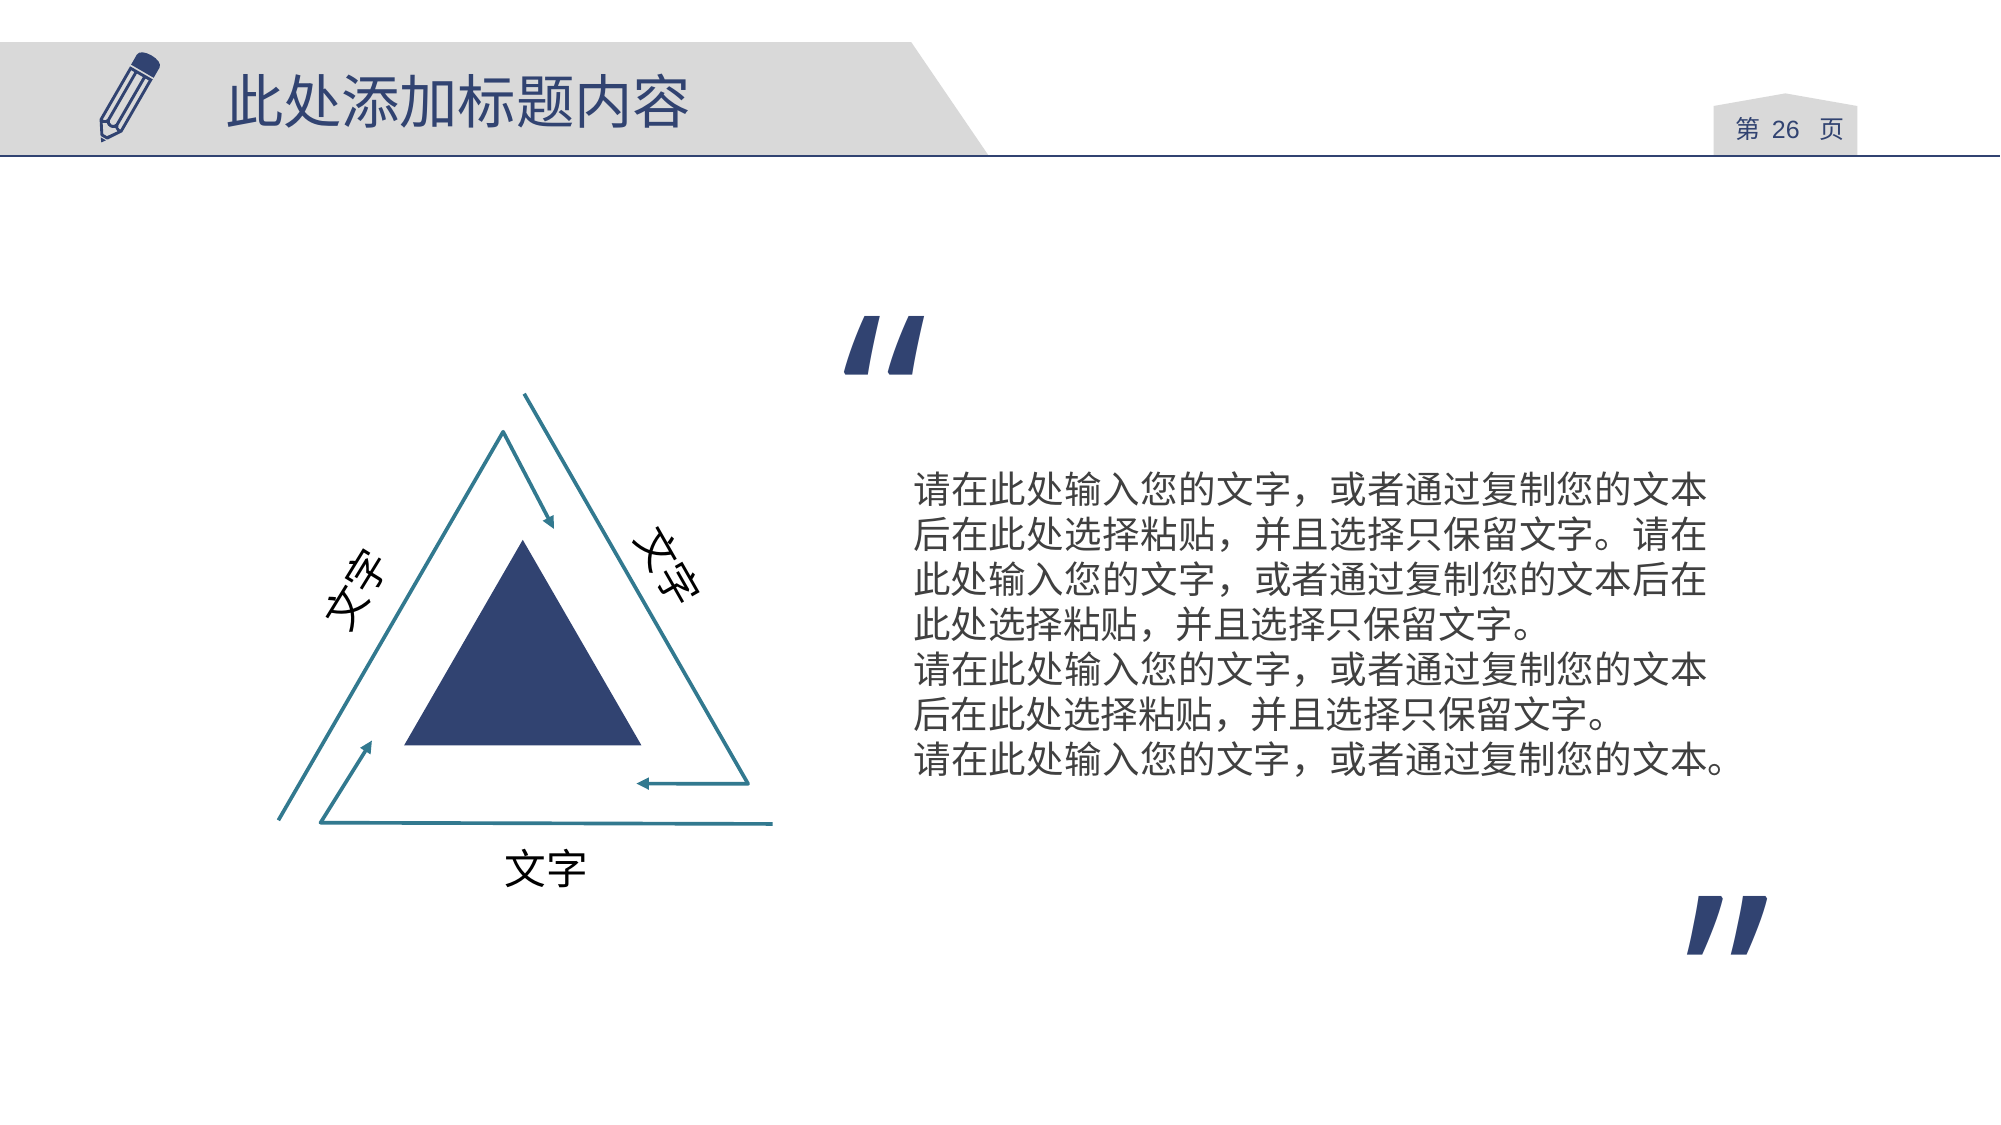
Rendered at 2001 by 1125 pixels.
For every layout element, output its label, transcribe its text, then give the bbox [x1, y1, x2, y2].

text_box 第 页 [1722, 107, 1858, 154]
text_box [99, 46, 164, 143]
text_box ” [1669, 820, 1786, 1123]
text_box [0, 42, 989, 155]
text_box 此处添加标题内容 [210, 57, 706, 143]
text_box 请在此处输入您的文字，或者通过复制您的文本后在此处选择粘贴，并且选择只保留文字。请在此处输入您的文字，或者通过复制您的文本后在此处选择粘贴，并且选择只保留文字。 请在此处输入您的文字，或者通过复制您的文本后在此处选择粘贴，并且选择只保留文字。 请在此处输入您的文字，或者通过复制您的文本。 [898, 458, 1723, 789]
text_box “ [826, 240, 942, 544]
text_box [278, 339, 773, 904]
text_box [1713, 93, 1858, 155]
